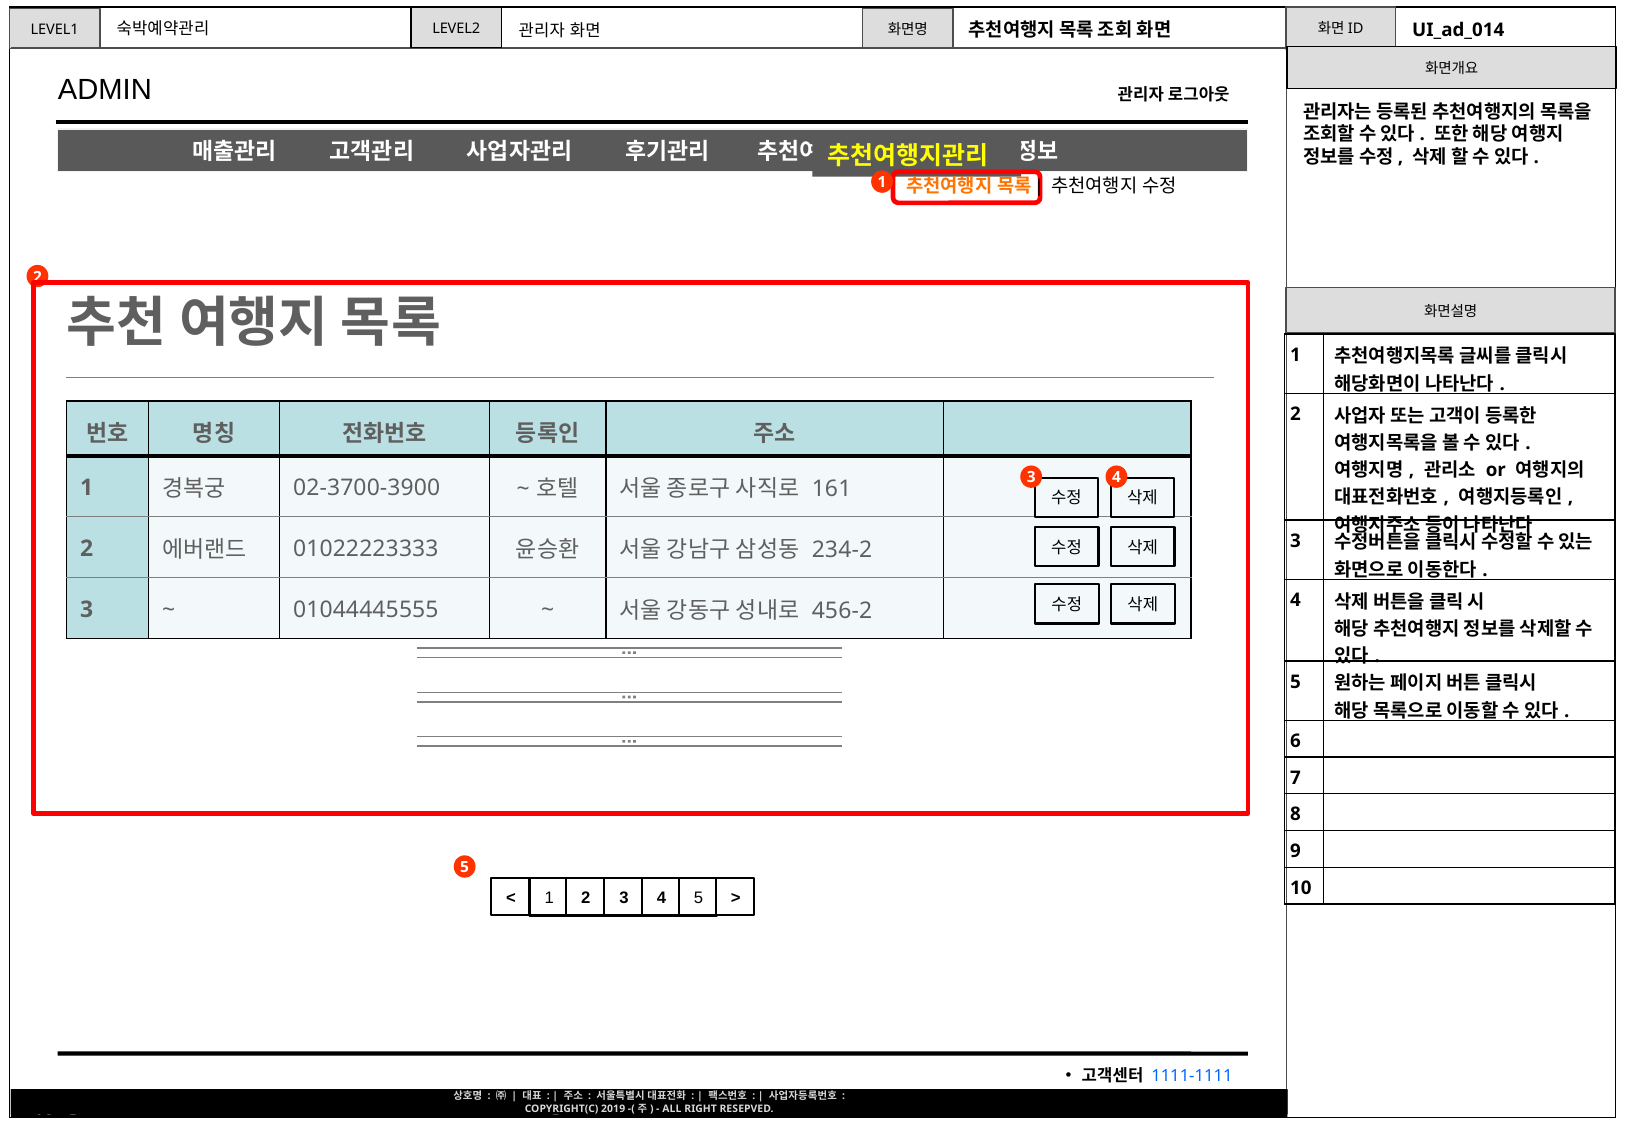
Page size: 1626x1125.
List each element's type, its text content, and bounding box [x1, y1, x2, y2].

text_box 수정 [1034, 527, 1099, 567]
text_box 수정 [1034, 477, 1099, 517]
table_cell 4 [1285, 580, 1323, 660]
table_header [944, 402, 1190, 454]
table_cell 원하는 페이지 버튼 클릭시 해당 목록으로 이동할 수 있다. [1324, 662, 1614, 720]
table_header 주소 [607, 402, 943, 454]
table_cell ~ [149, 578, 279, 638]
table_header 1 [1285, 335, 1323, 393]
table_cell 9 [1285, 831, 1323, 867]
table_cell 서울 강남구 삼성동 234-2 [607, 517, 943, 577]
text_box [33, 282, 1249, 814]
table_cell 01022223333 [280, 517, 489, 577]
text_box 관리자 화면 [503, 11, 803, 47]
table_cell 2 [67, 517, 148, 577]
table_header 번호 [67, 402, 148, 454]
text_box 5 [453, 855, 476, 878]
table_cell 8 [1285, 794, 1323, 830]
table_cell [1324, 721, 1614, 756]
table_cell [1324, 758, 1614, 793]
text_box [416, 647, 843, 658]
text_box 3 [1020, 465, 1043, 488]
text_box 수정 [1035, 584, 1099, 624]
table_cell 1 [67, 458, 148, 516]
table_cell [944, 458, 1190, 516]
table_cell [944, 517, 1190, 577]
table_cell 경복궁 [149, 458, 279, 516]
table_cell 10 [1285, 868, 1323, 903]
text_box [490, 877, 755, 916]
table_header 전화번호 [280, 402, 489, 454]
table_cell 6 [1285, 721, 1323, 756]
table_header 명칭 [149, 402, 279, 454]
table_cell [1324, 831, 1614, 867]
text_box 추천여행지 목록 조회 화면 [953, 10, 1227, 48]
table_cell ~호텔 [490, 458, 605, 516]
text_box 관리자는 등록된 추천여행지의 목록을 조회할 수 있다. 또한 해당 여행지 정보를 수정, 삭제 할 수 있다. [1288, 91, 1616, 175]
table_cell 삭제 버튼을 클릭 시 해당 추천여행지 정보를 삭제할 수 있다. [1324, 580, 1614, 660]
text_box 숙박예약관리 [101, 10, 401, 46]
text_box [416, 736, 843, 747]
table_cell [1324, 868, 1614, 903]
text_box UI_ad_014 [1397, 10, 1616, 48]
text_box 4 [1105, 465, 1128, 488]
table_cell 7 [1285, 758, 1323, 793]
table_cell 사업자 또는 고객이 등록한 여행지목록을 볼 수 있다. 여행지명, 관리소 or 여행지의 대표전화번호, 여행지등록인, 여행지주소 등이 나타난다 [1324, 394, 1614, 519]
table_cell 5 [1285, 662, 1323, 720]
table_cell 서울 종로구 사직로 161 [607, 458, 943, 516]
text_box 삭제 [1110, 477, 1175, 517]
table_cell 서울 강동구 성내로 456-2 [607, 578, 943, 638]
table_cell [944, 578, 1190, 638]
table_cell 2 [1285, 394, 1323, 519]
table_cell 02-3700-3900 [280, 458, 489, 516]
text_box 추천여행지 목록| 추천여행지 수정 [834, 166, 1249, 204]
table_cell 수정버튼을 클릭시 수정할 수 있는 화면으로 이동한다. [1324, 521, 1614, 579]
table_cell 3 [1285, 521, 1323, 579]
table_header 추천여행지목록 글씨를 클릭시 해당화면이 나타난다. [1324, 335, 1614, 393]
table_cell 3 [67, 578, 148, 638]
text_box 삭제 [1110, 527, 1175, 567]
table_header 등록인 [490, 402, 605, 454]
table_cell [1324, 794, 1614, 830]
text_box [416, 692, 843, 703]
table_cell 에버랜드 [149, 517, 279, 577]
table_cell ~ [490, 578, 605, 638]
text_box 추천여행지관리 [812, 131, 1022, 177]
text_box 삭제 [1111, 584, 1175, 624]
text_box 2 [26, 264, 49, 287]
table_cell 01044445555 [280, 578, 489, 638]
table_cell 윤승환 [490, 517, 605, 577]
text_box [66, 286, 1215, 378]
